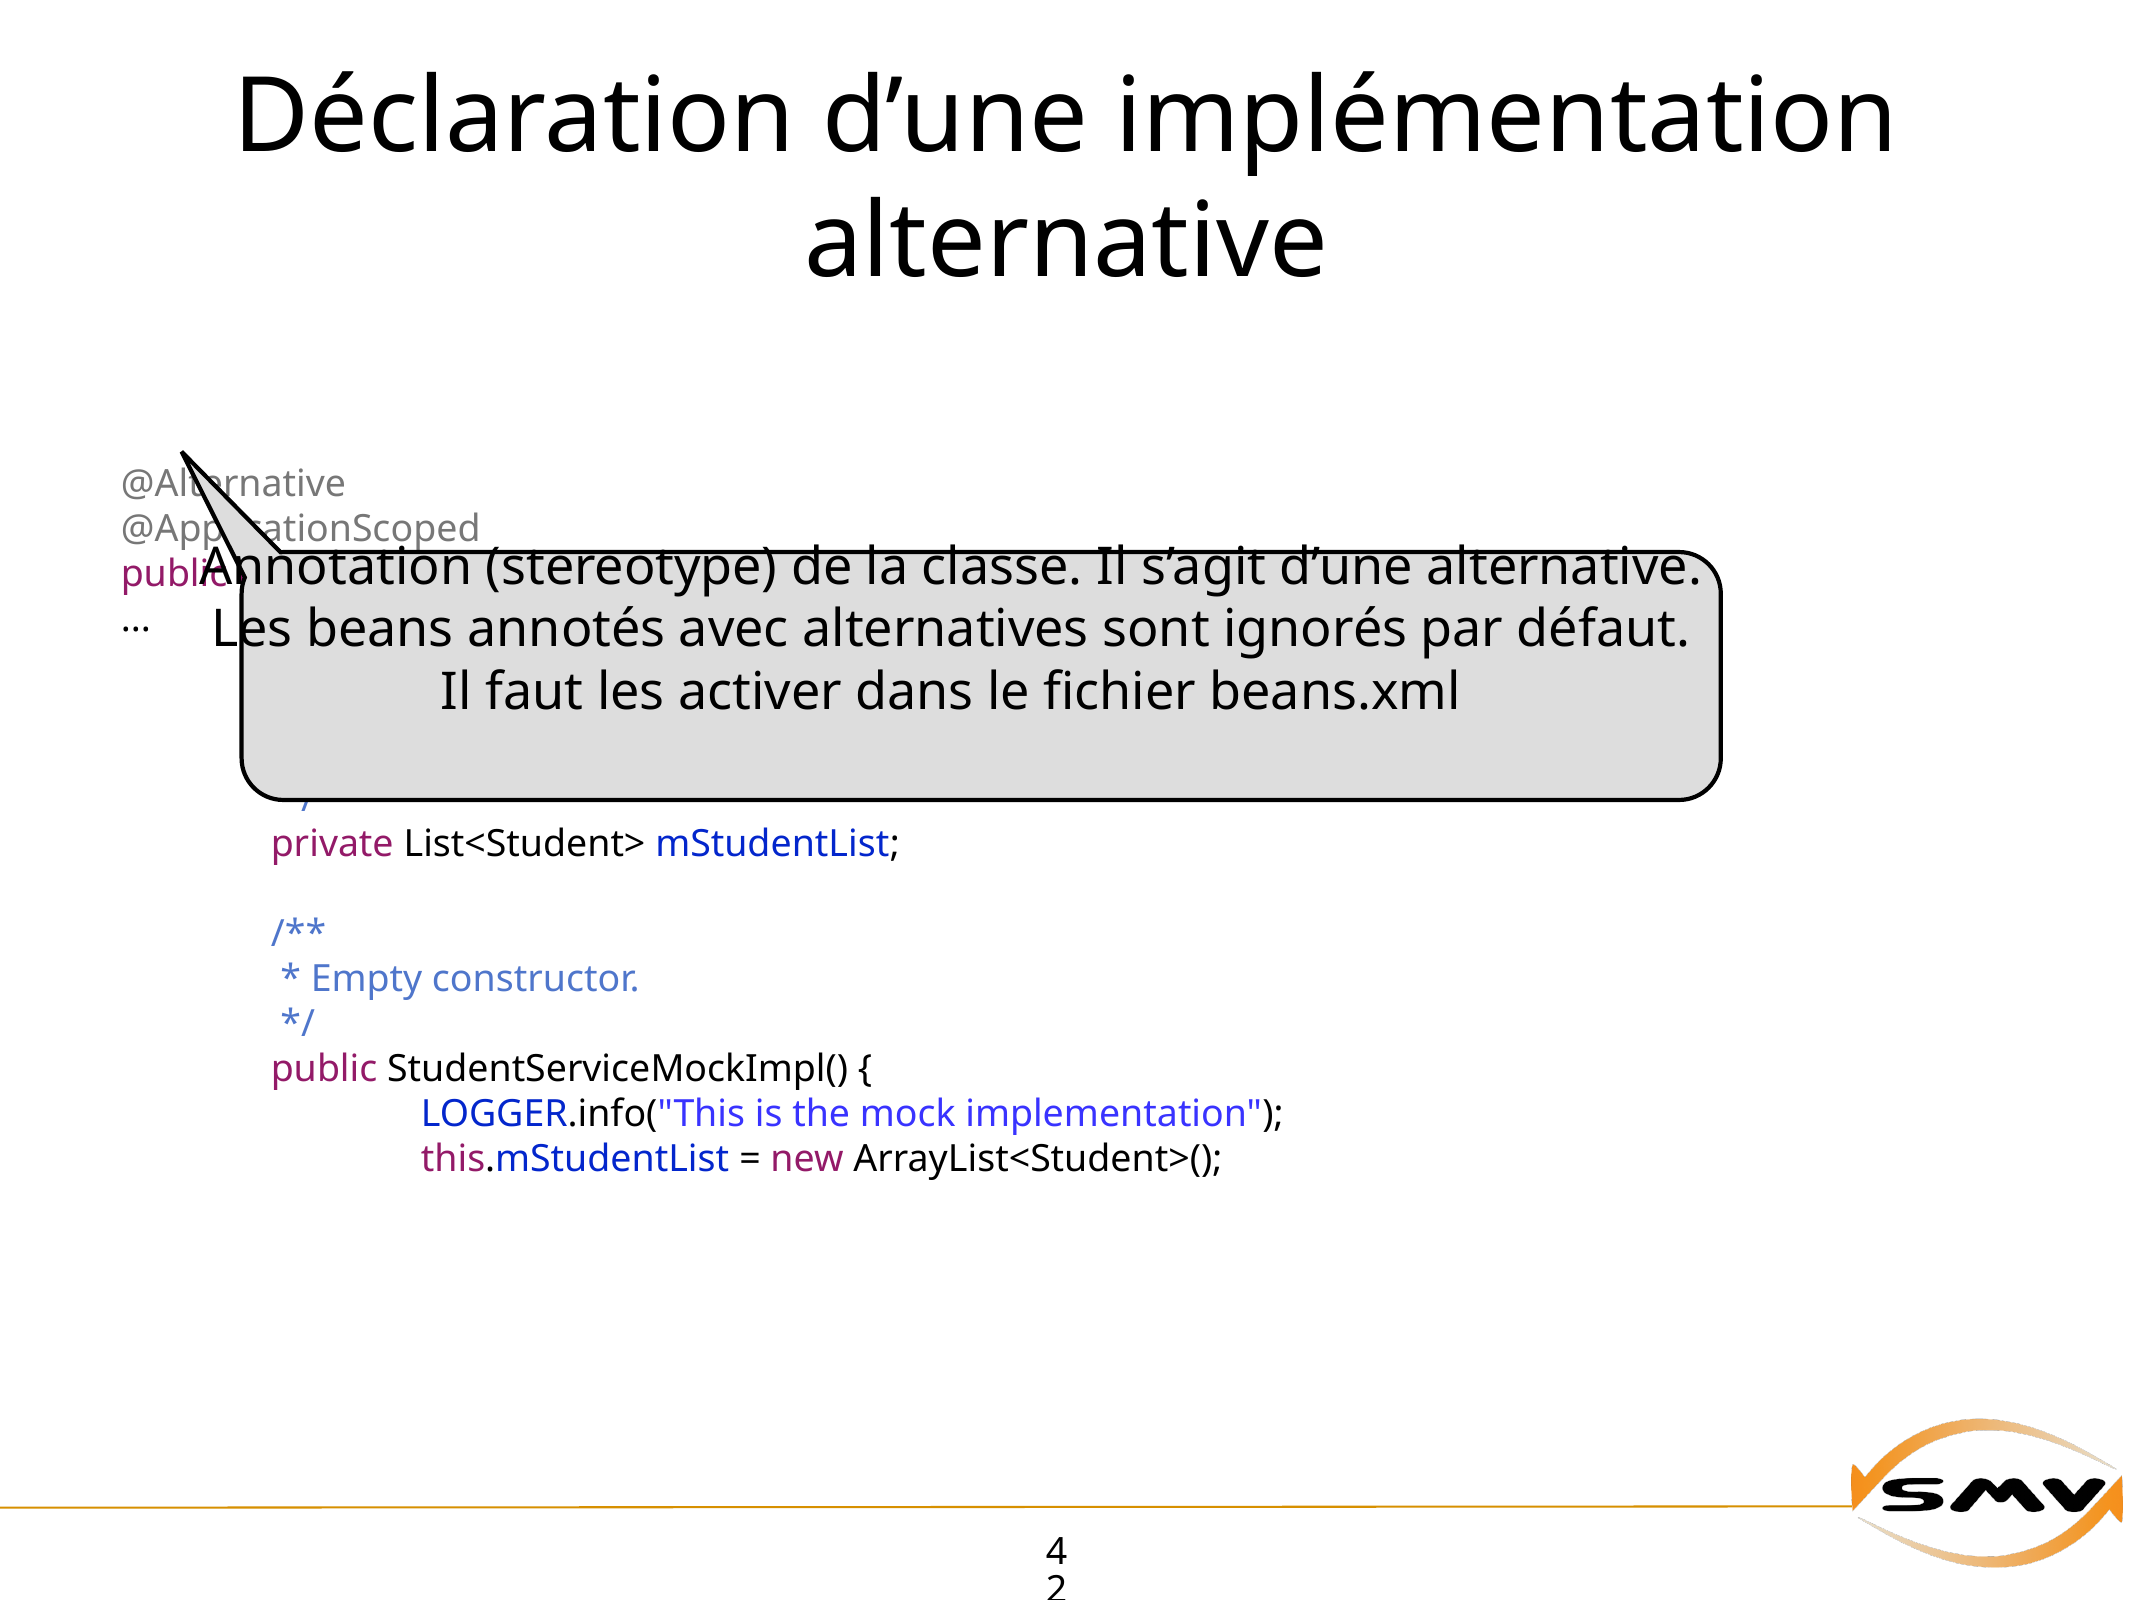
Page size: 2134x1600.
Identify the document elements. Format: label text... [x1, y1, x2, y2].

text_box @Alternative @ApplicationScoped public class StudentServiceMockImpl implements StudentService, Serializable { ... /** * Internal list for mocking a real database. */ private List<Student> mStudentList; /** * Empty constructor. */ public StudentServiceMockImpl() { LOGGER.info("This is the mock implementation"); this.mStudentList = new ArrayList<Student>(); [112, 450, 2063, 1187]
text_box Annotation (stereotype) de la classe. Il s’agit d’une alternative. Les beans annotés avec alternatives sont ignorés par défaut. Il faut les activer dans le fichier beans.xml [181, 451, 1721, 800]
picture [1851, 1416, 2123, 1588]
slide_number 42 [1036, 1518, 1095, 1580]
title Déclaration d’une implémentation alternative [207, 41, 1926, 303]
